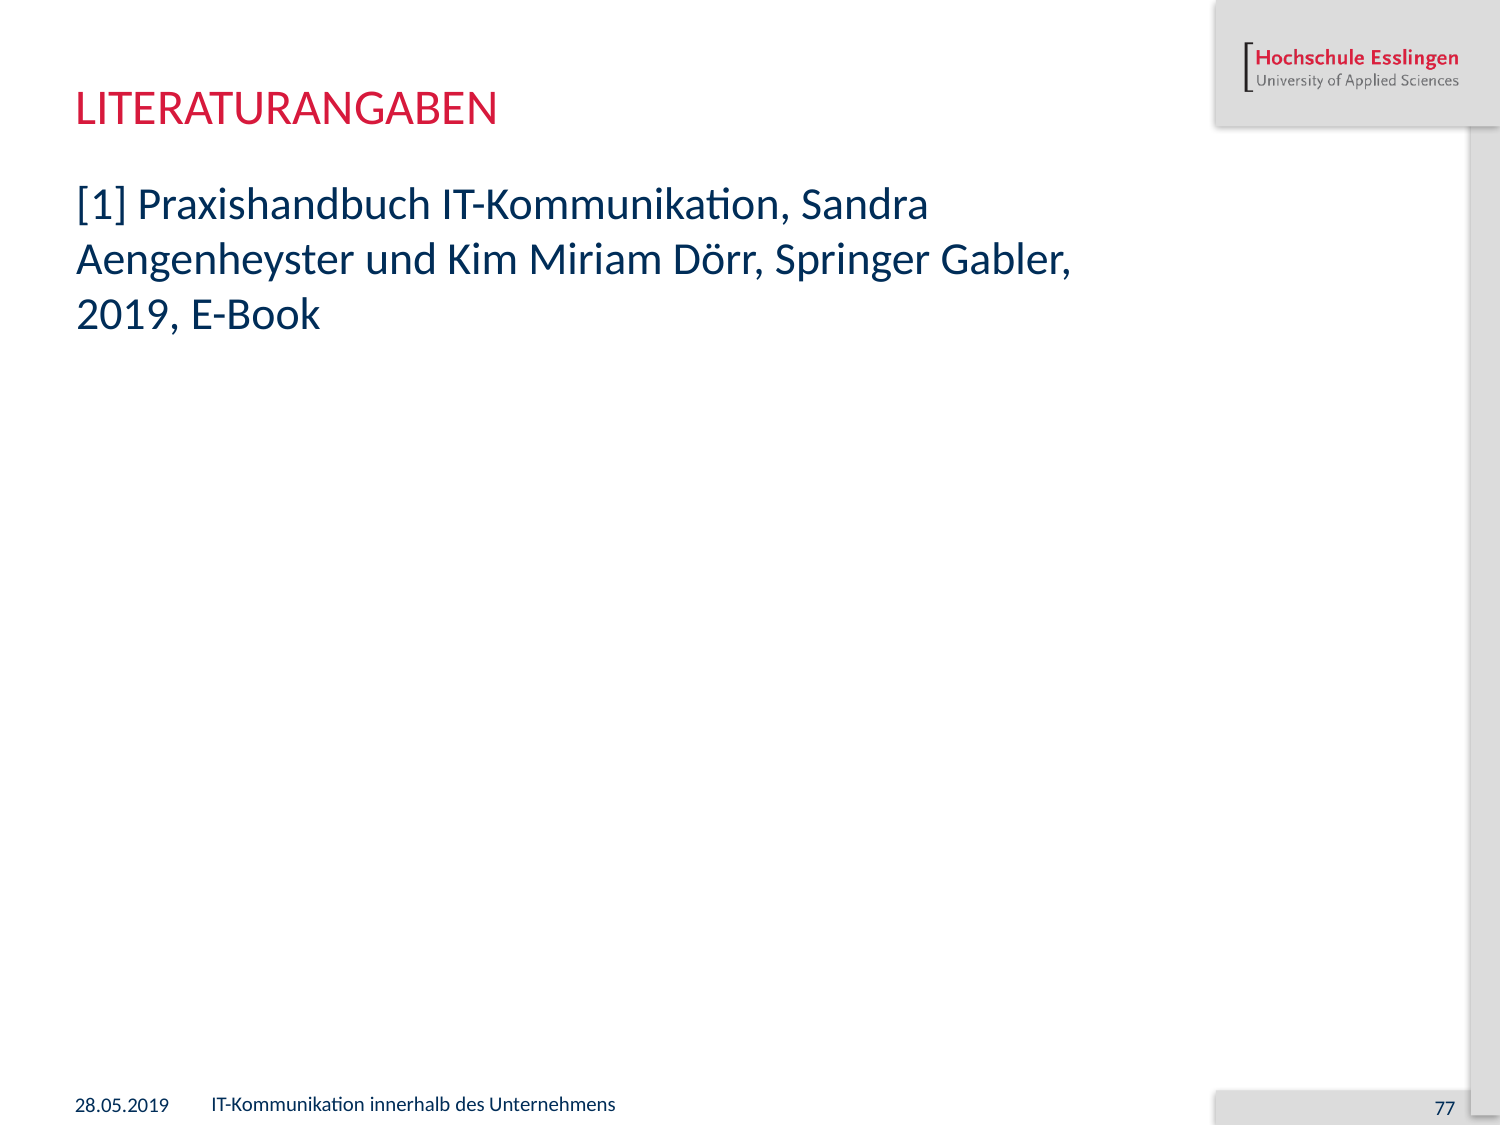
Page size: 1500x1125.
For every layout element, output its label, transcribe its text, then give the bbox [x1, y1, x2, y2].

list [1] Praxishandbuch IT-Kommunikation, Sandra Aengenheyster und Kim Miriam Dörr, Springer Gabler, 2019, E-Book [76, 173, 1188, 952]
title LITERATURANGABEN [75, 75, 1188, 136]
footer IT-Kommunikation innerhalb des Unternehmens [211, 1090, 1188, 1125]
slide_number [74, 1090, 211, 1125]
slide_number 77 [1376, 1094, 1471, 1125]
